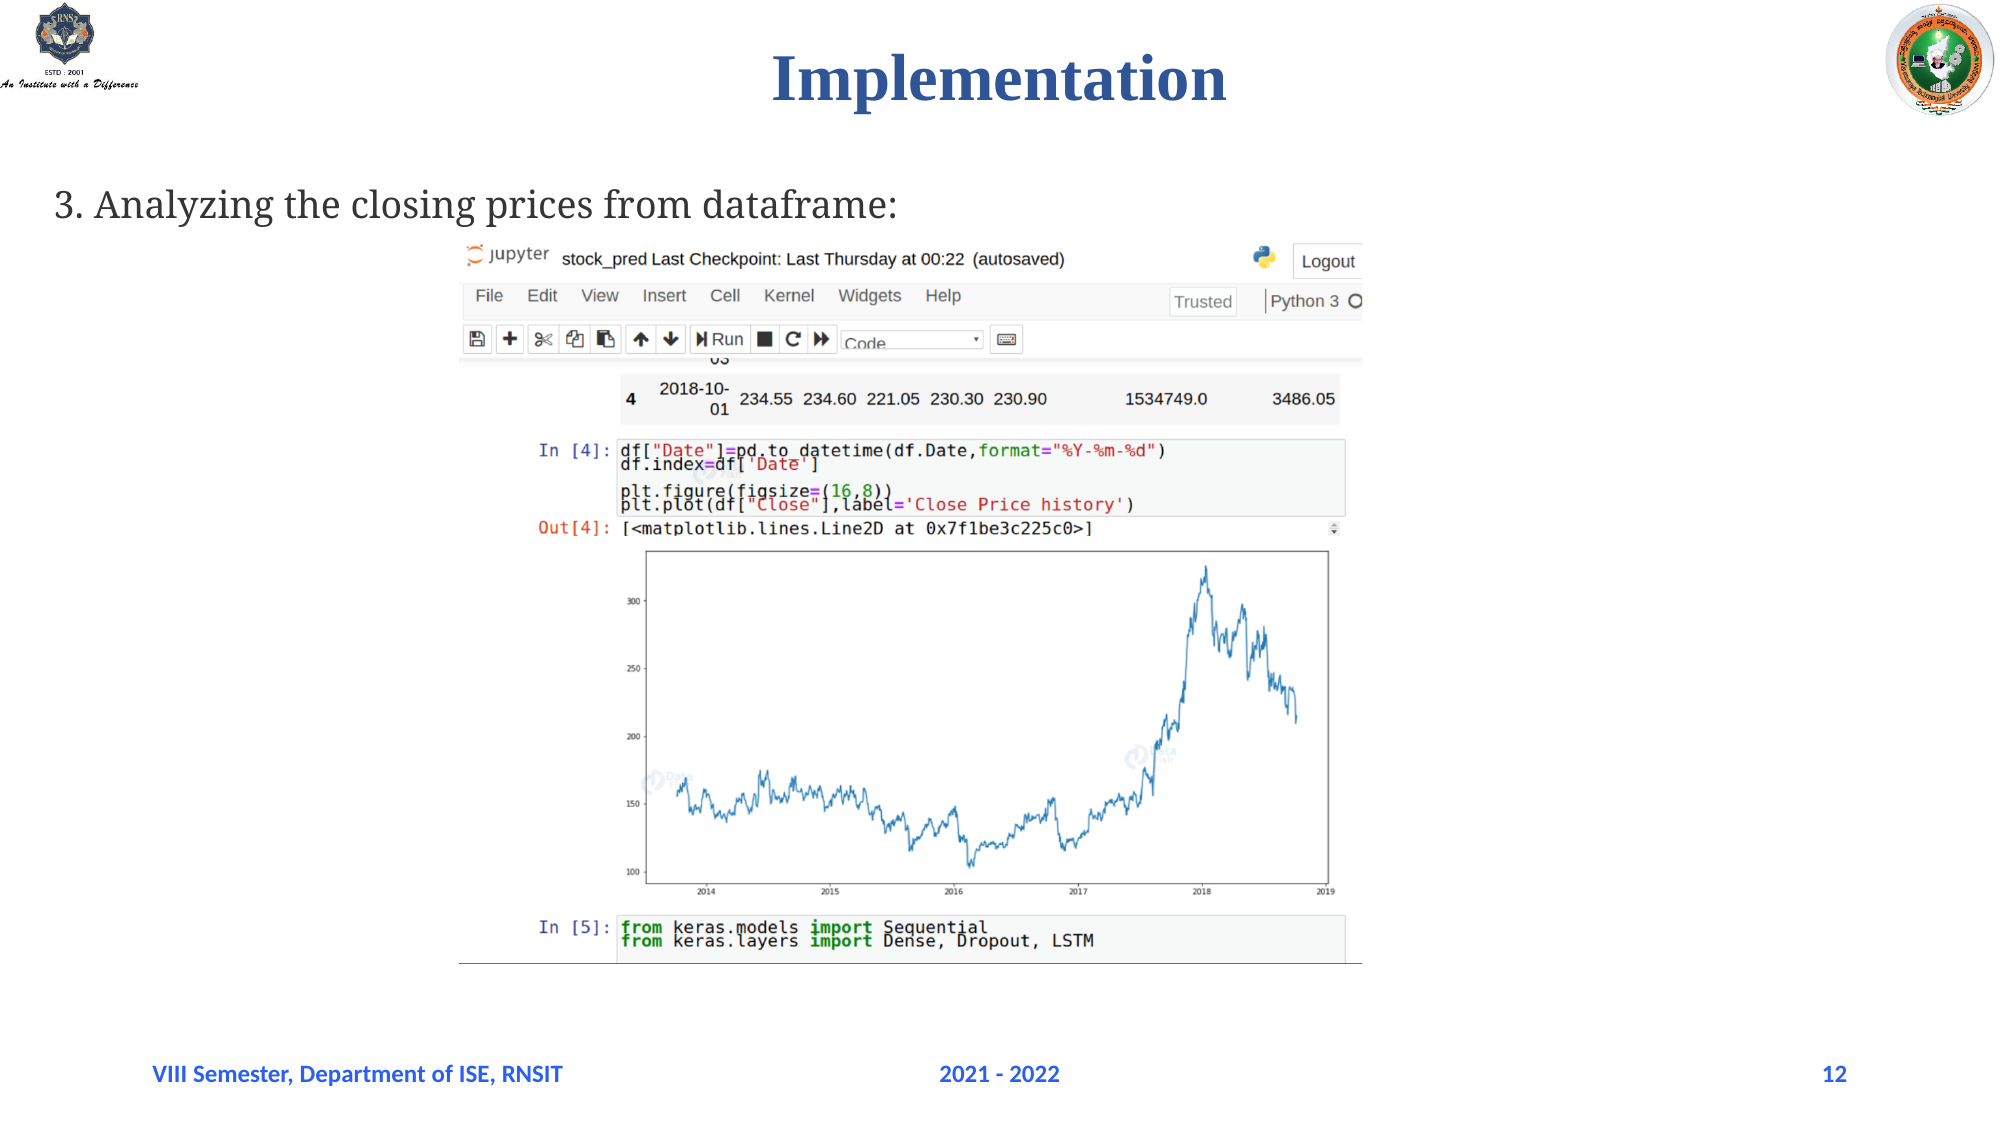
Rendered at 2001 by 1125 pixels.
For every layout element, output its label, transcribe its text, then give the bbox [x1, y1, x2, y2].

title Implementation [137, 35, 1863, 150]
slide_number VIII Semester, Department of ISE, RNSIT [137, 1042, 662, 1103]
slide_number 12 [1412, 1042, 1863, 1103]
footer 2021 - 2022 [662, 1042, 1338, 1103]
picture [459, 238, 1372, 979]
picture [1882, 2, 1997, 117]
text_box 3. Analyzing the closing prices from dataframe: [39, 173, 914, 234]
text_box [78, 171, 1922, 1022]
picture [0, 0, 138, 90]
